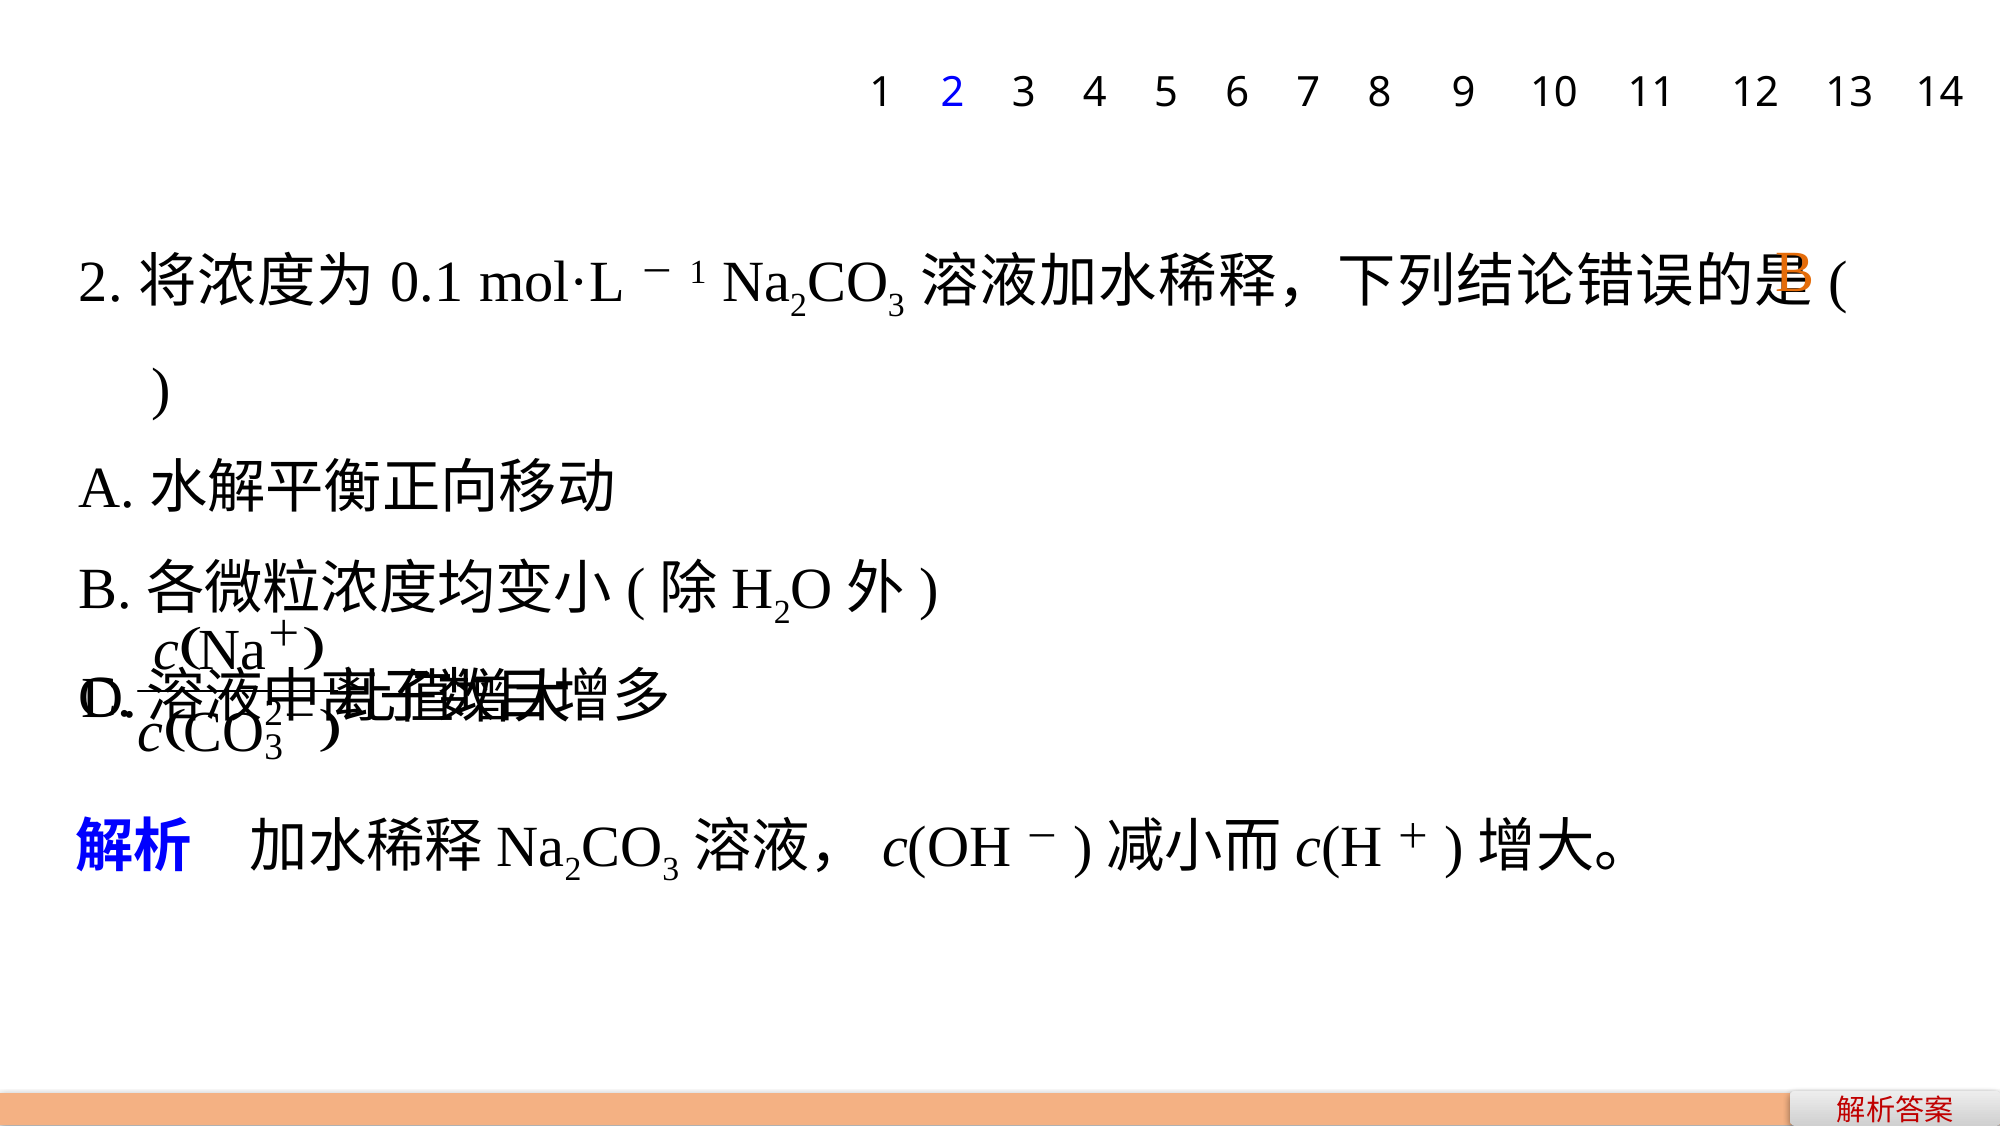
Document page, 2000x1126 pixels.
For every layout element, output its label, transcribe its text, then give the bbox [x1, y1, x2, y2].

text_box 6 [1210, 42, 1270, 137]
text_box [80, 608, 1415, 830]
text_box 9 [1423, 42, 1496, 137]
text_box 解析 加水稀释Na2CO3溶液，c(OH－)减小而c(H＋)增大。 [60, 768, 1670, 895]
text_box 10 [1507, 42, 1599, 137]
text_box B [1760, 225, 1830, 311]
text_box 2 [925, 42, 985, 137]
text_box 2.将浓度为0.1 mol·L－1 Na2CO3溶液加水稀释，下列结论错误的是( ) A.水解平衡正向移动 B.各微粒浓度均变小(除H2O外) C.溶液中离子数目增多 [64, 203, 1936, 736]
text_box 3 [996, 42, 1056, 137]
text_box 14 [1905, 42, 1984, 137]
text_box [0, 1092, 1787, 1126]
text_box 5 [1139, 42, 1199, 137]
text_box 7 [1281, 42, 1341, 137]
text_box 4 [1067, 42, 1127, 137]
text_box 8 [1352, 42, 1412, 137]
text_box 13 [1811, 42, 1894, 137]
text_box 1 [854, 42, 914, 137]
text_box 12 [1707, 42, 1800, 137]
text_box 11 [1610, 42, 1696, 137]
text_box 解析答案 [1788, 1089, 2000, 1126]
